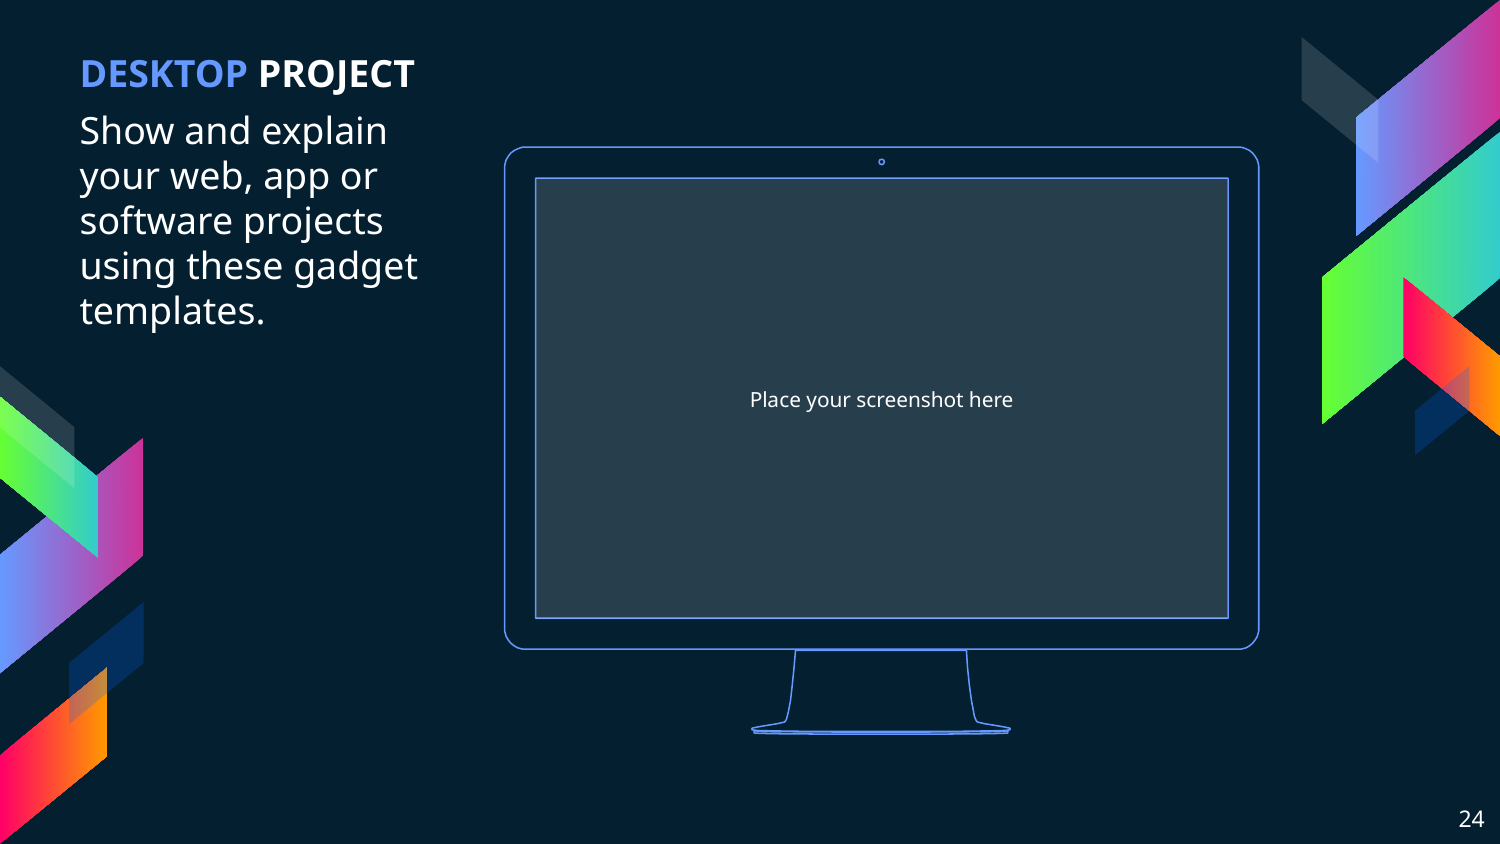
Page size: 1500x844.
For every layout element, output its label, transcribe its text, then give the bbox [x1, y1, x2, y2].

slide_number 24 [1403, 789, 1500, 844]
text_box [504, 147, 1259, 735]
text_box Place your screenshot here [536, 178, 1228, 620]
list DESKTOP PROJECT Show and explain your web, app or software projects using these gadget templates. [64, 94, 466, 348]
